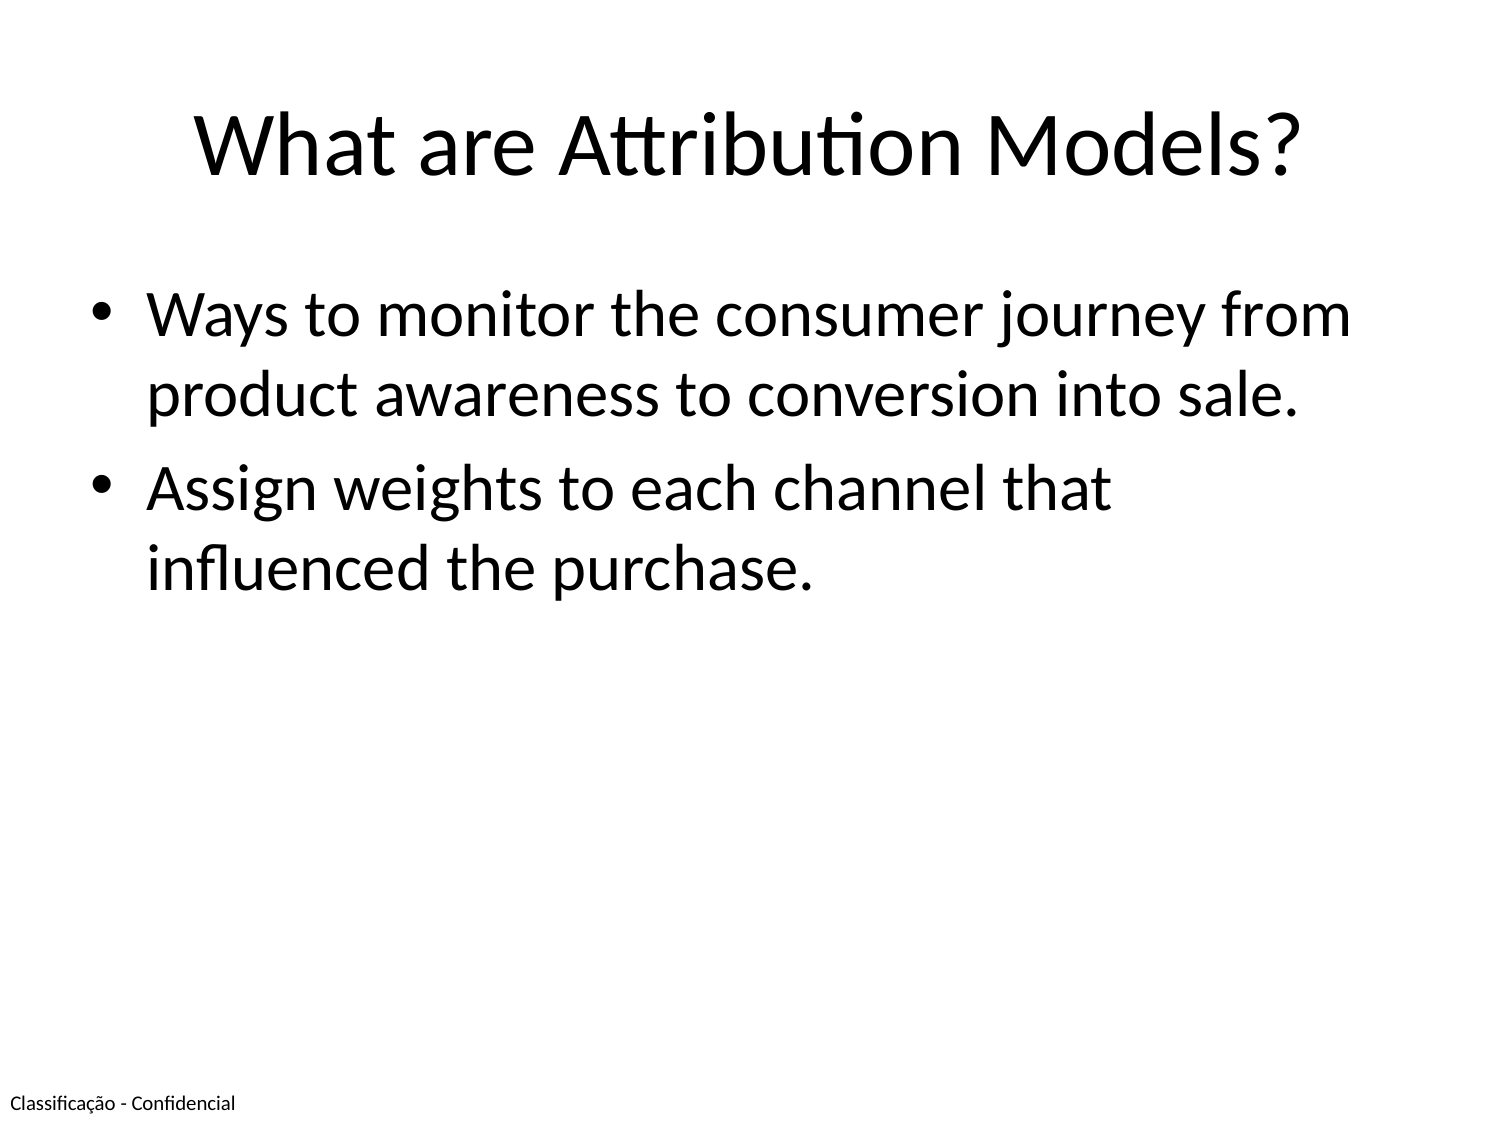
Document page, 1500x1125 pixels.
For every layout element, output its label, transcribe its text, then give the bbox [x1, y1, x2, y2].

title What are Attribution Models? [75, 45, 1425, 233]
list Ways to monitor the consumer journey from product awareness to conversion into sale. Assign weights to each channel that influenced the purchase. [75, 262, 1425, 1005]
